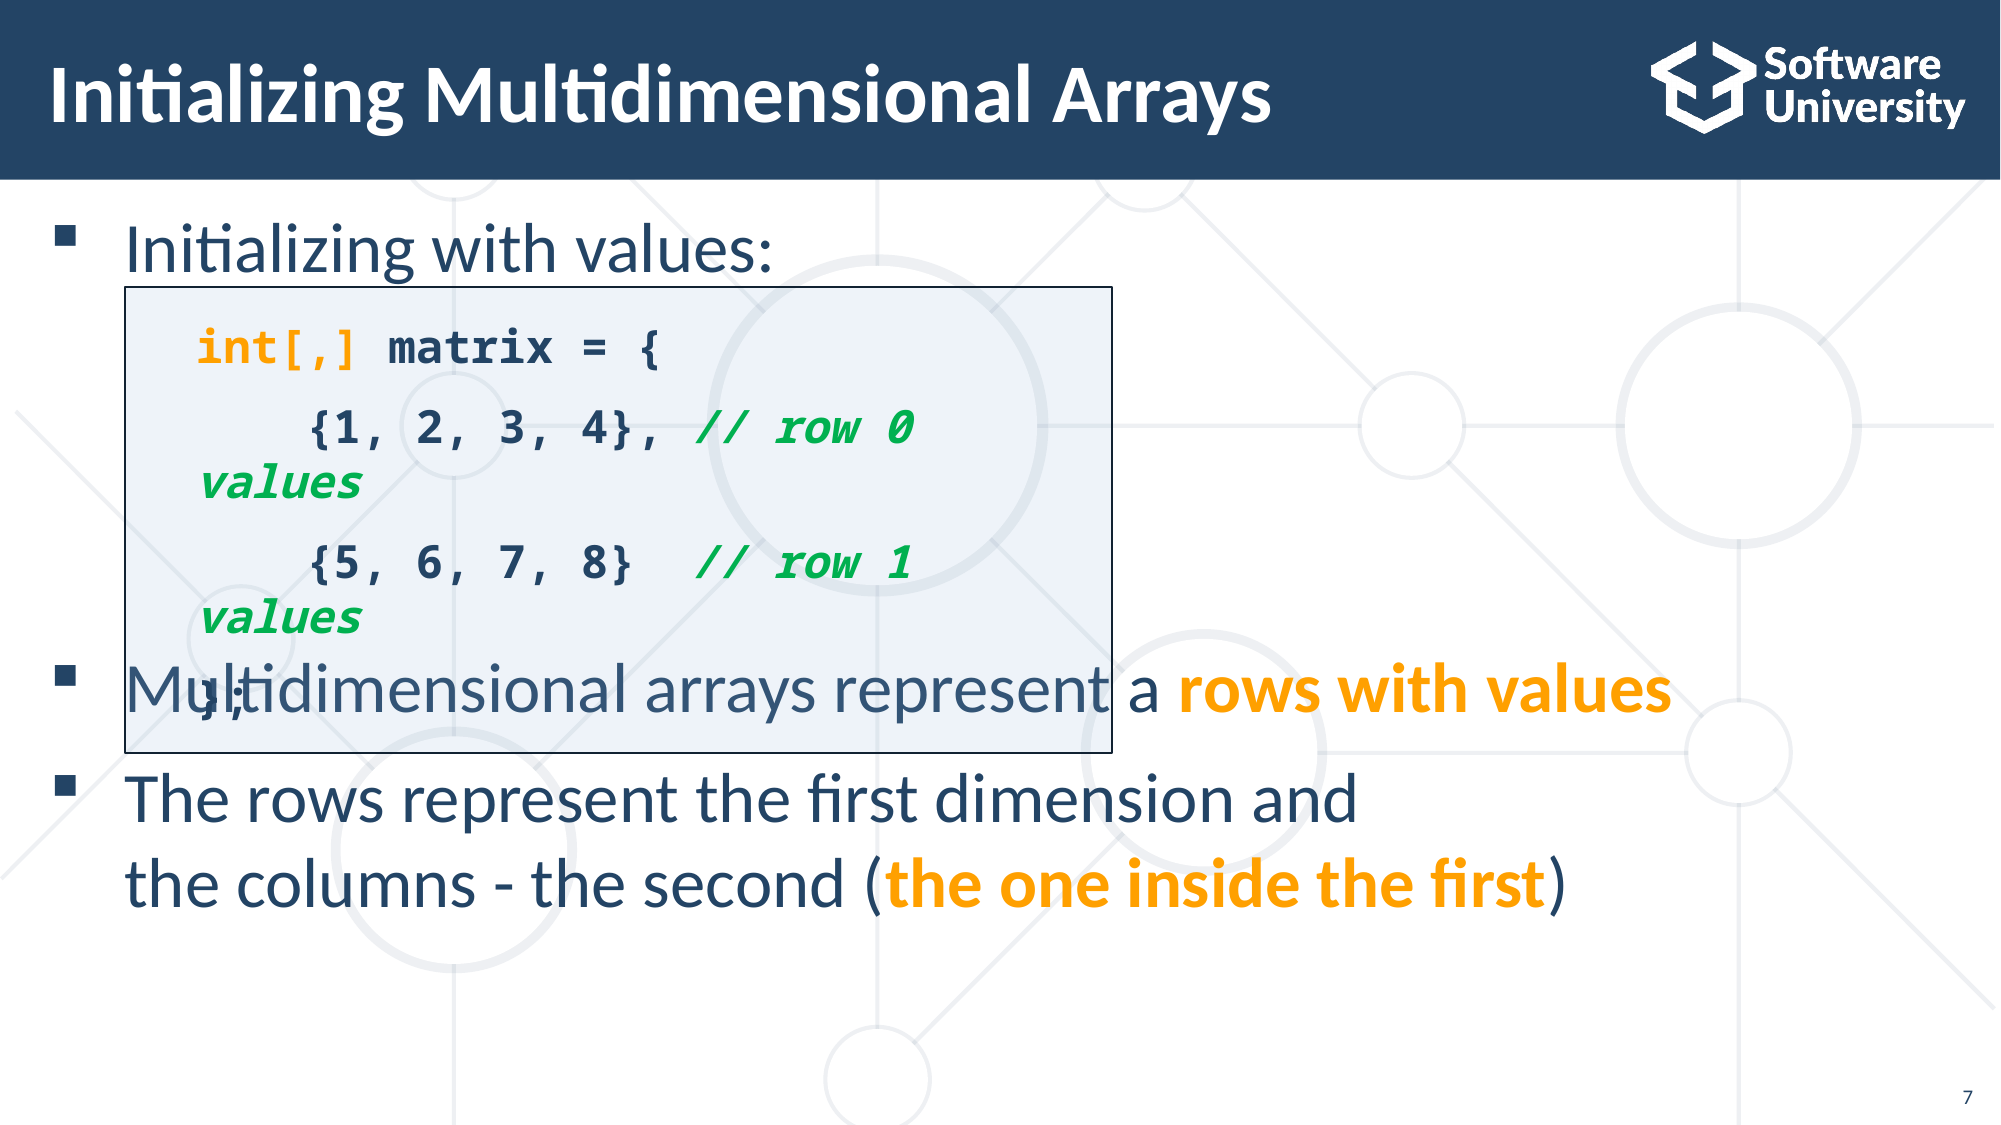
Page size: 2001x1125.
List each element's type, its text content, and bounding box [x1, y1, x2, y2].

slide_number ‹#› [1927, 1067, 1989, 1117]
picture [1651, 41, 1966, 134]
title Initializing Multidimensional Arrays [31, 16, 1625, 162]
list Initializing with values: Multidimensional arrays represent a rows with values The rows represent the first dimension and the columns - the second (the one inside the first) [31, 196, 1969, 1125]
text_box int[,] matrix = { {1, 2, 3, 4}, // row 0 values {5, 6, 7, 8} // row 1 values }; [124, 287, 1113, 753]
